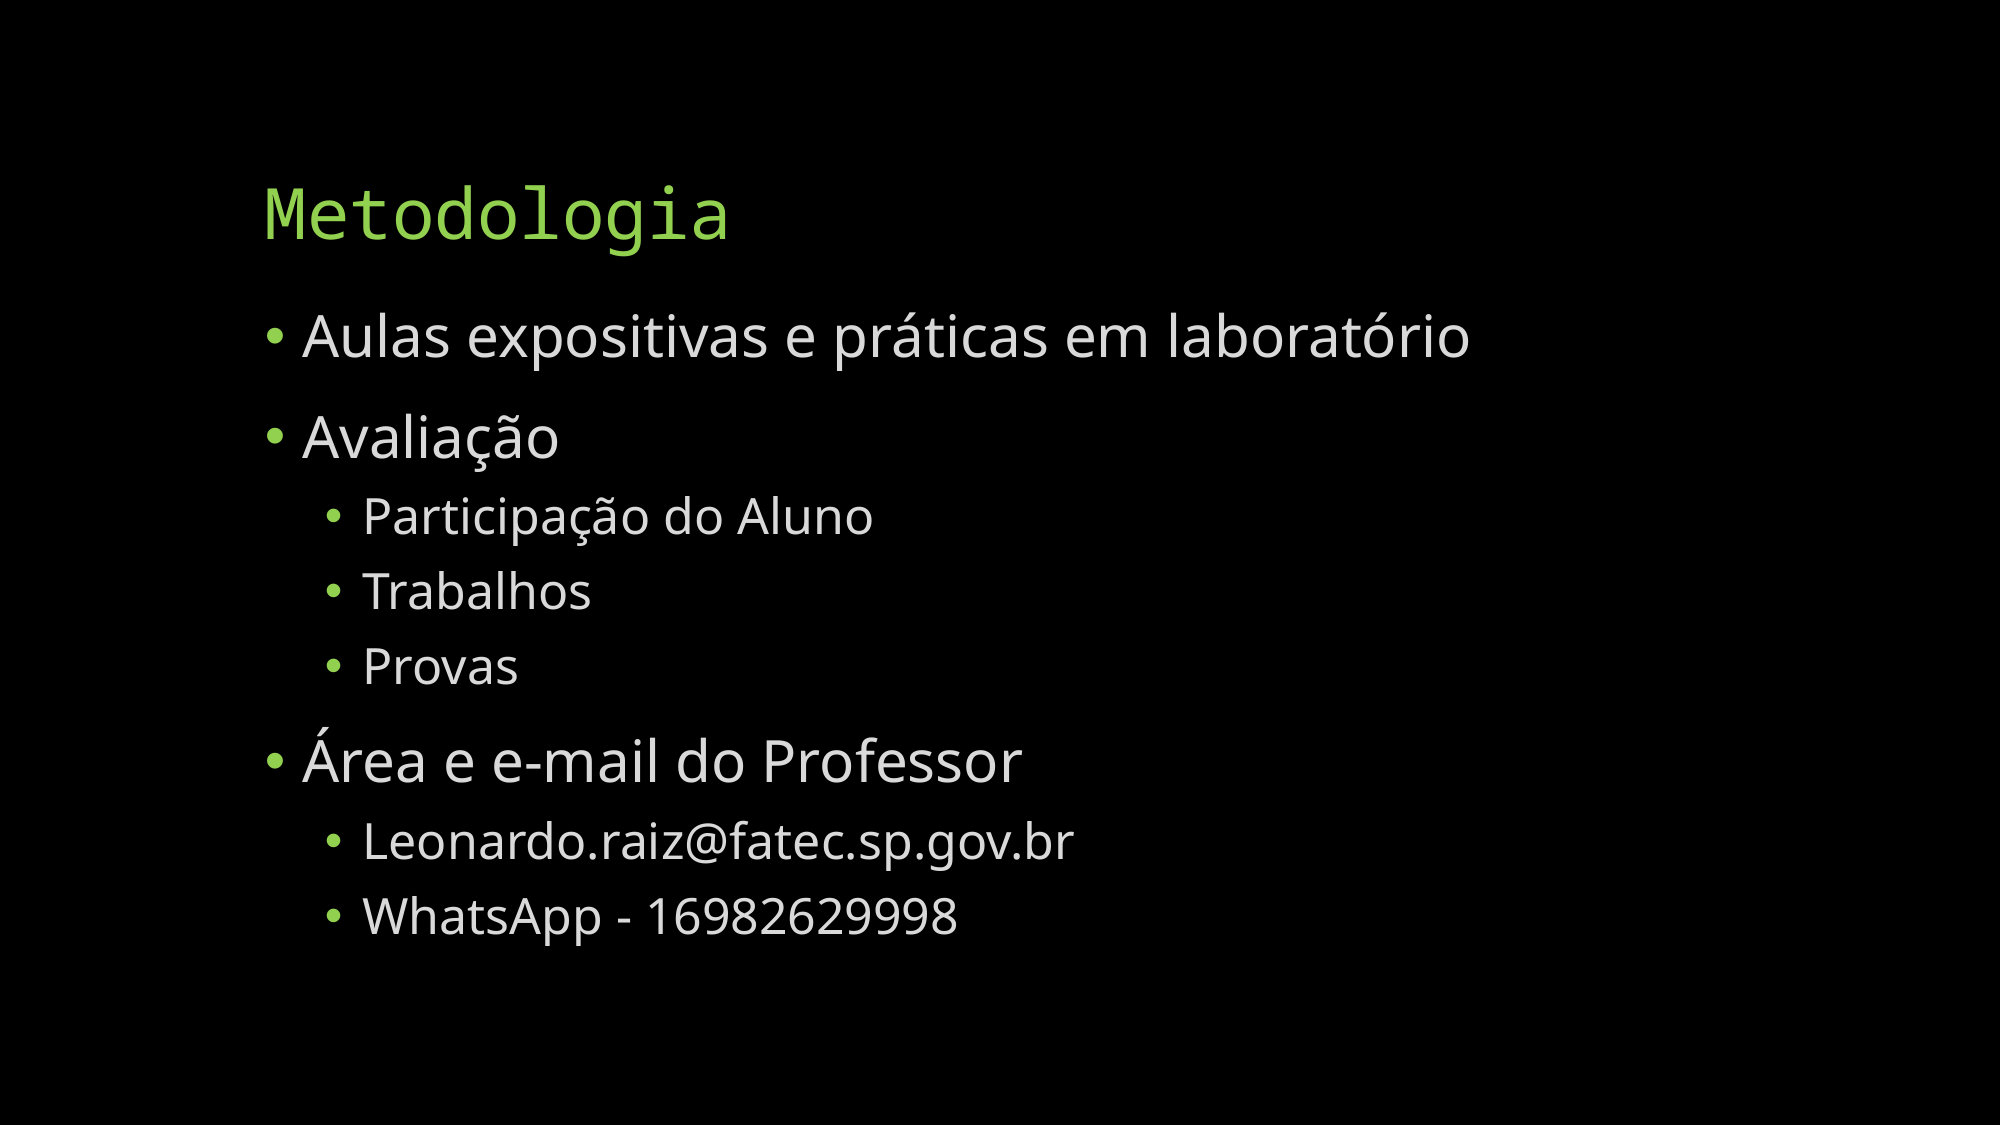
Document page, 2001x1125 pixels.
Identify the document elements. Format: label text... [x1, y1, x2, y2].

title Metodologia [249, 75, 1750, 263]
list Aulas expositivas e práticas em laboratório Avaliação Participação do Aluno Trabalhos Provas Área e e-mail do Professor Leonardo.raiz@fatec.sp.gov.br WhatsApp - 16982629998 [249, 299, 1750, 1000]
